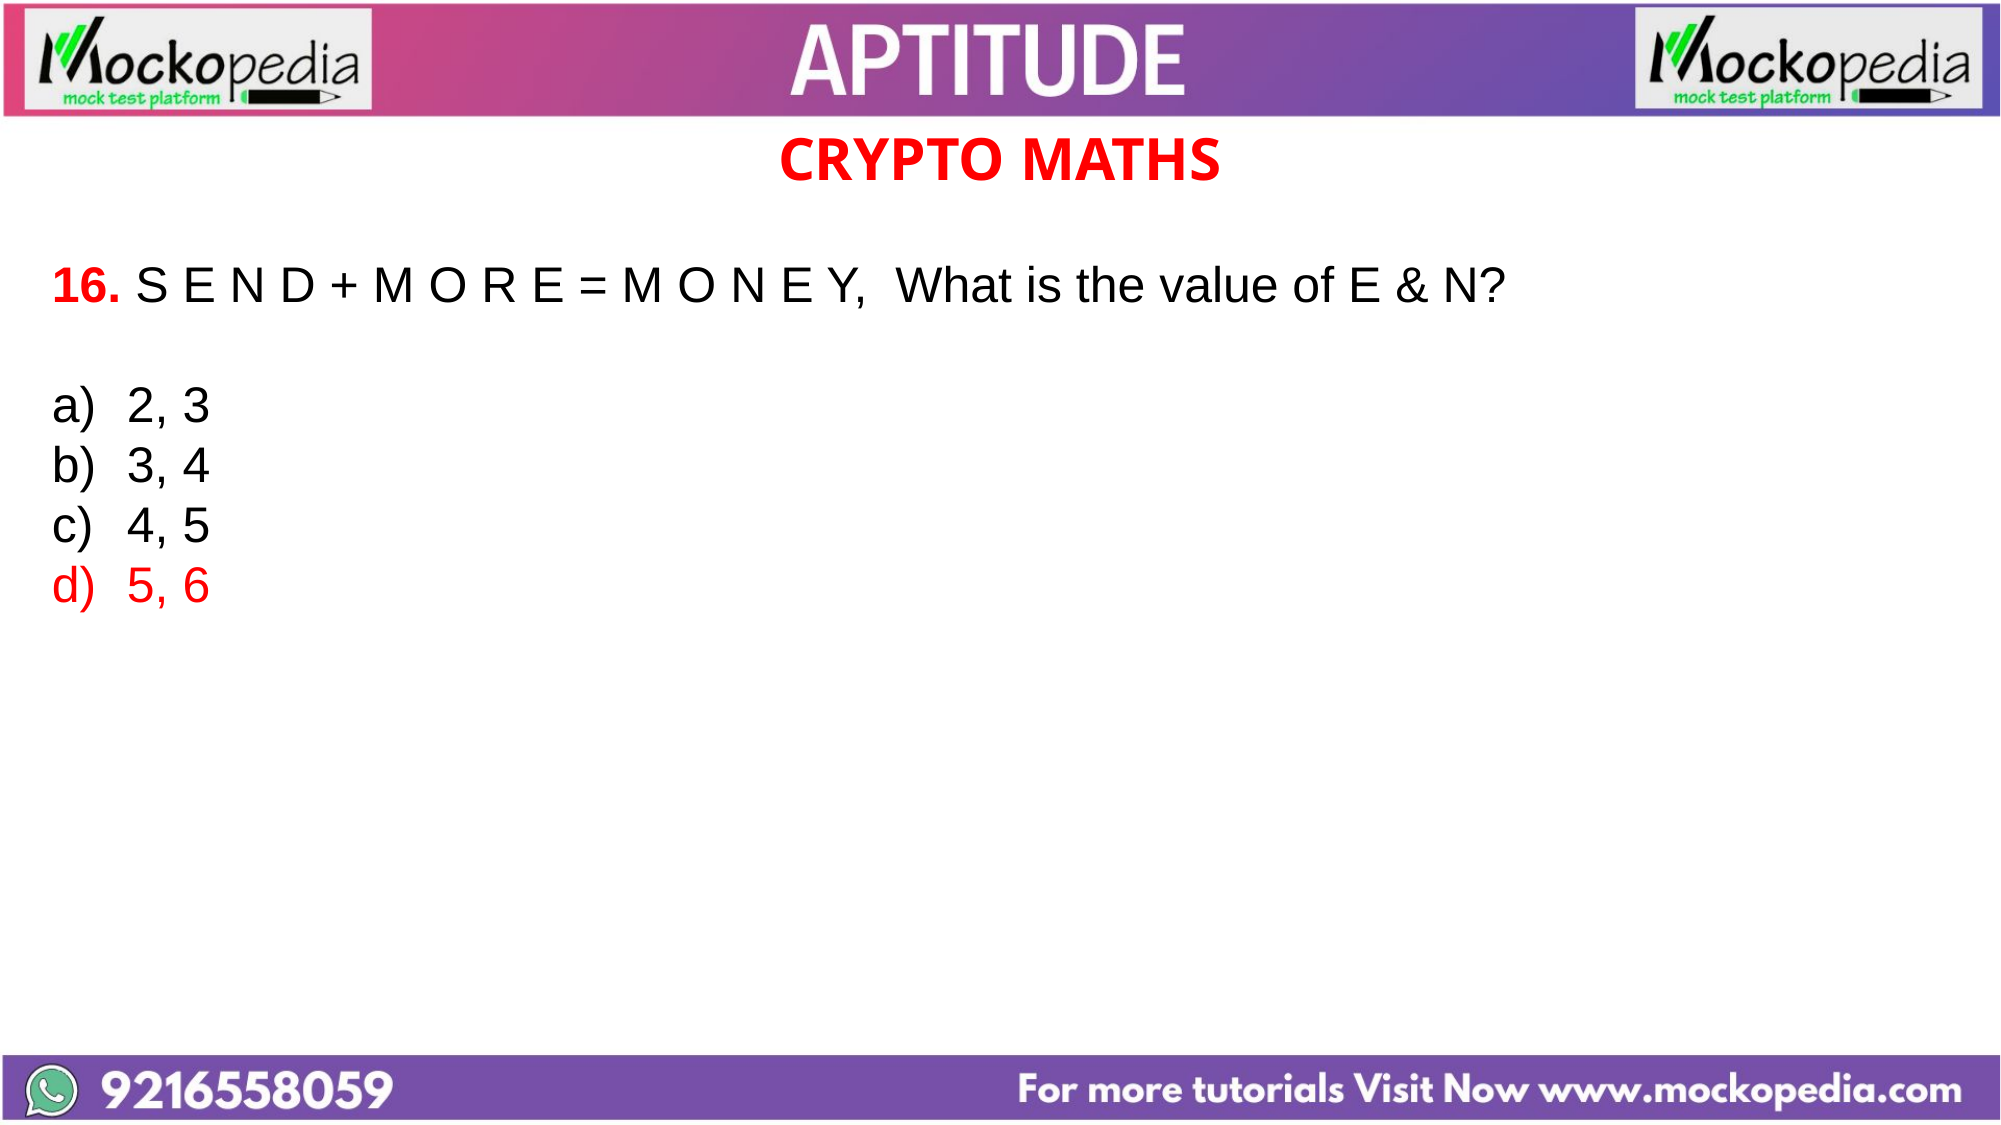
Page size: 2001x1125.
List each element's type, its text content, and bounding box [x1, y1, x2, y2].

text_box CRYPTO MATHS 16. S E N D + M O R E = M O N E Y, What is the value of E & N? 2, 3 3, 4 4, 5 5, 6 [37, 114, 1963, 620]
picture [0, 0, 2001, 1125]
